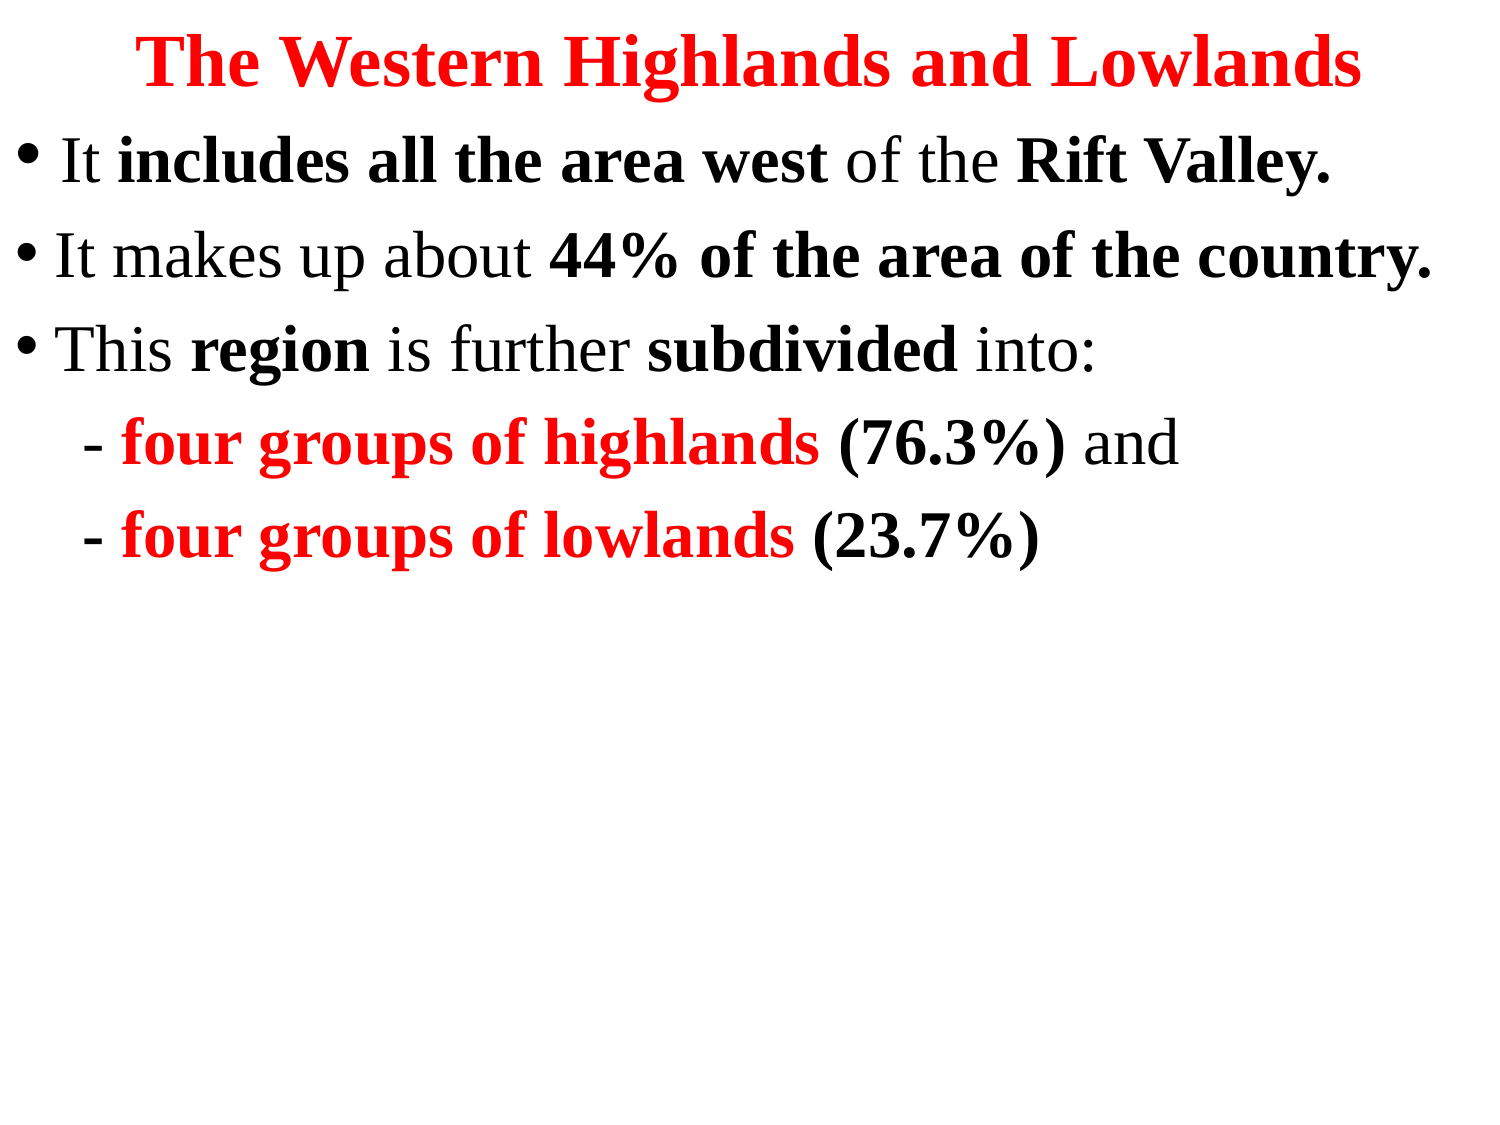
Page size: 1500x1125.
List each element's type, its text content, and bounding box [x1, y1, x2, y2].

list It includes all the area west of the Rift Valley. It makes up about 44% of the area of the country. This region is further subdivided into: - four groups of highlands (76.3%) and - four groups of lowlands (23.7%) [0, 99, 1500, 1125]
title The Western Highlands and Lowlands [0, 0, 1500, 99]
